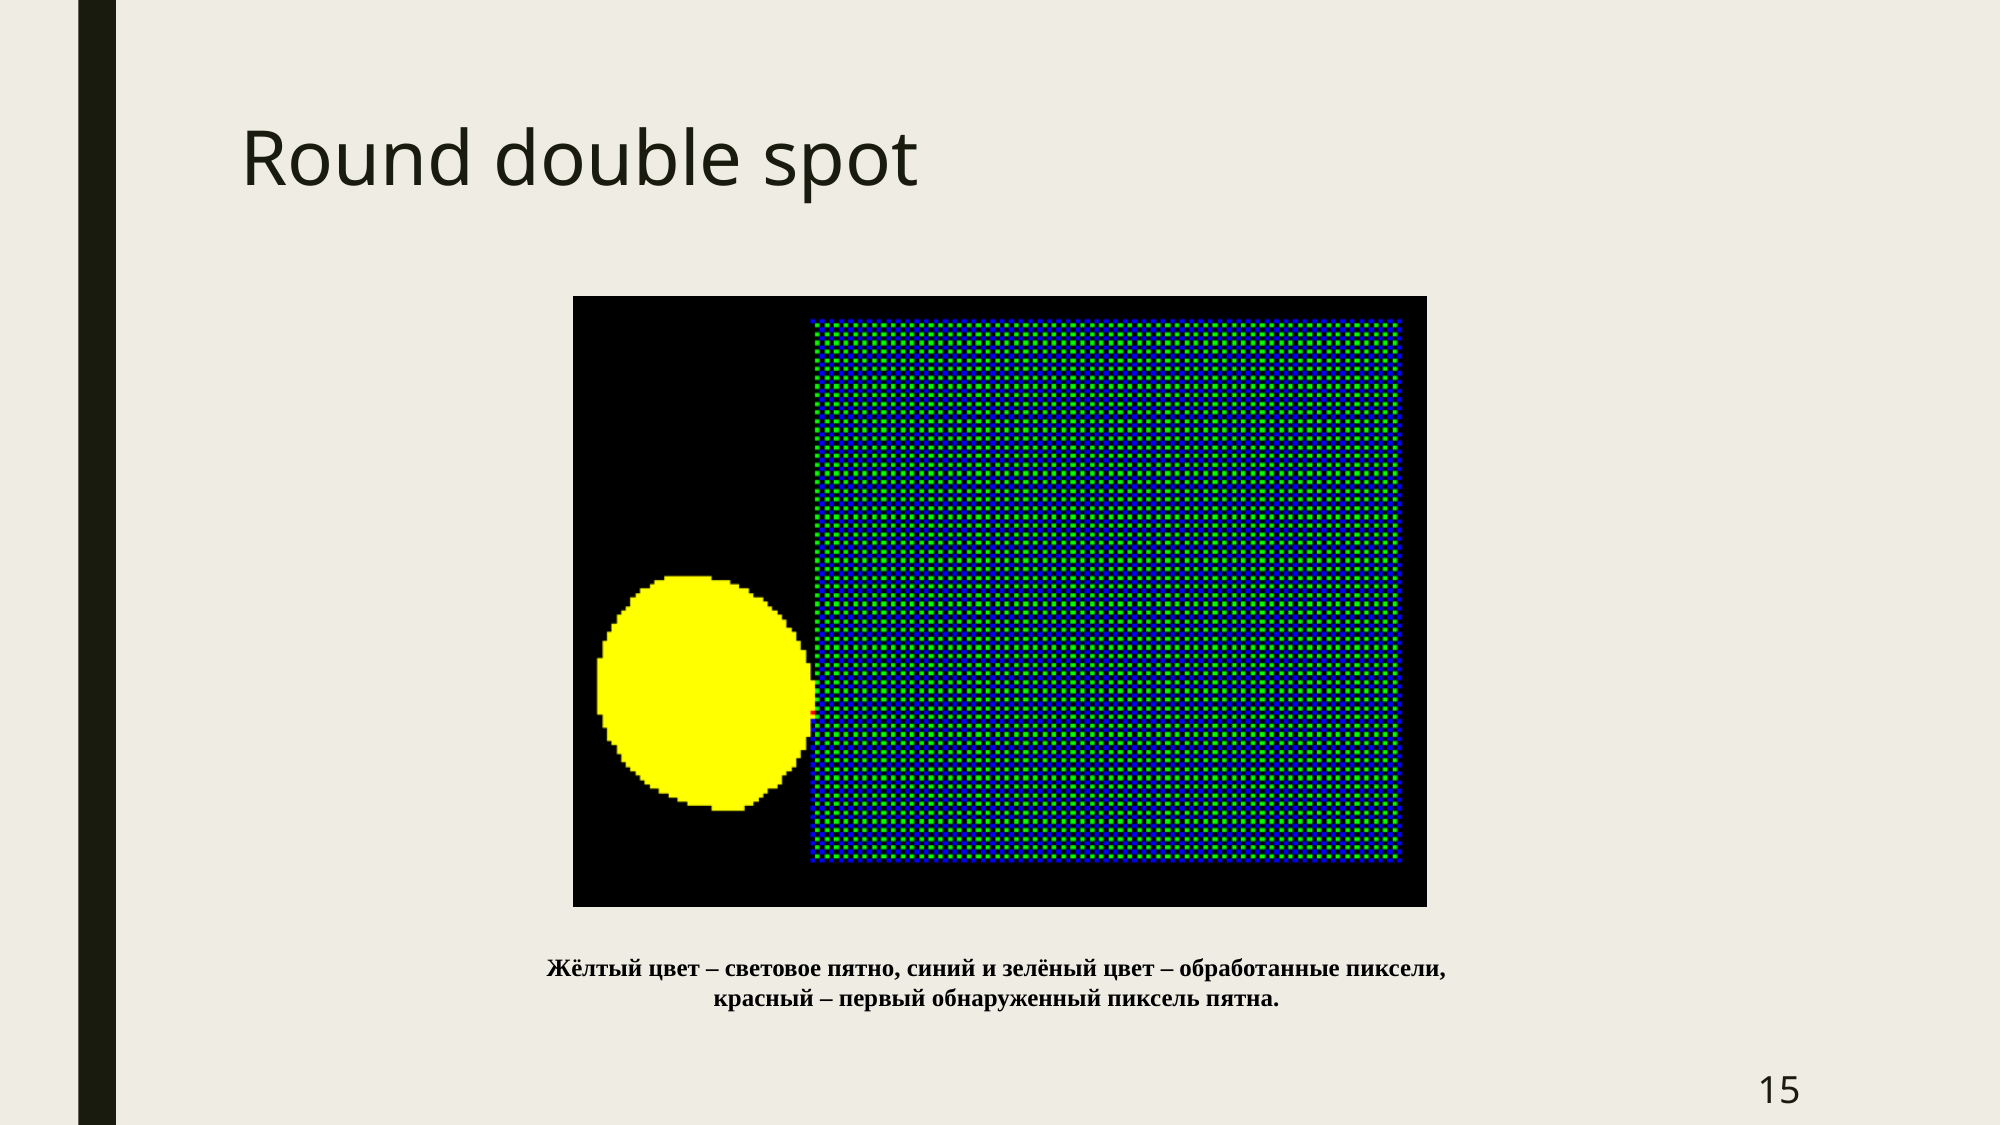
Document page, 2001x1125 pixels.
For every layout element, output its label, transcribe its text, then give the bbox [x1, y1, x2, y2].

title Round double spot [225, 112, 946, 228]
slide_number 15 [1553, 1058, 1816, 1125]
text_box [544, 296, 1456, 1013]
